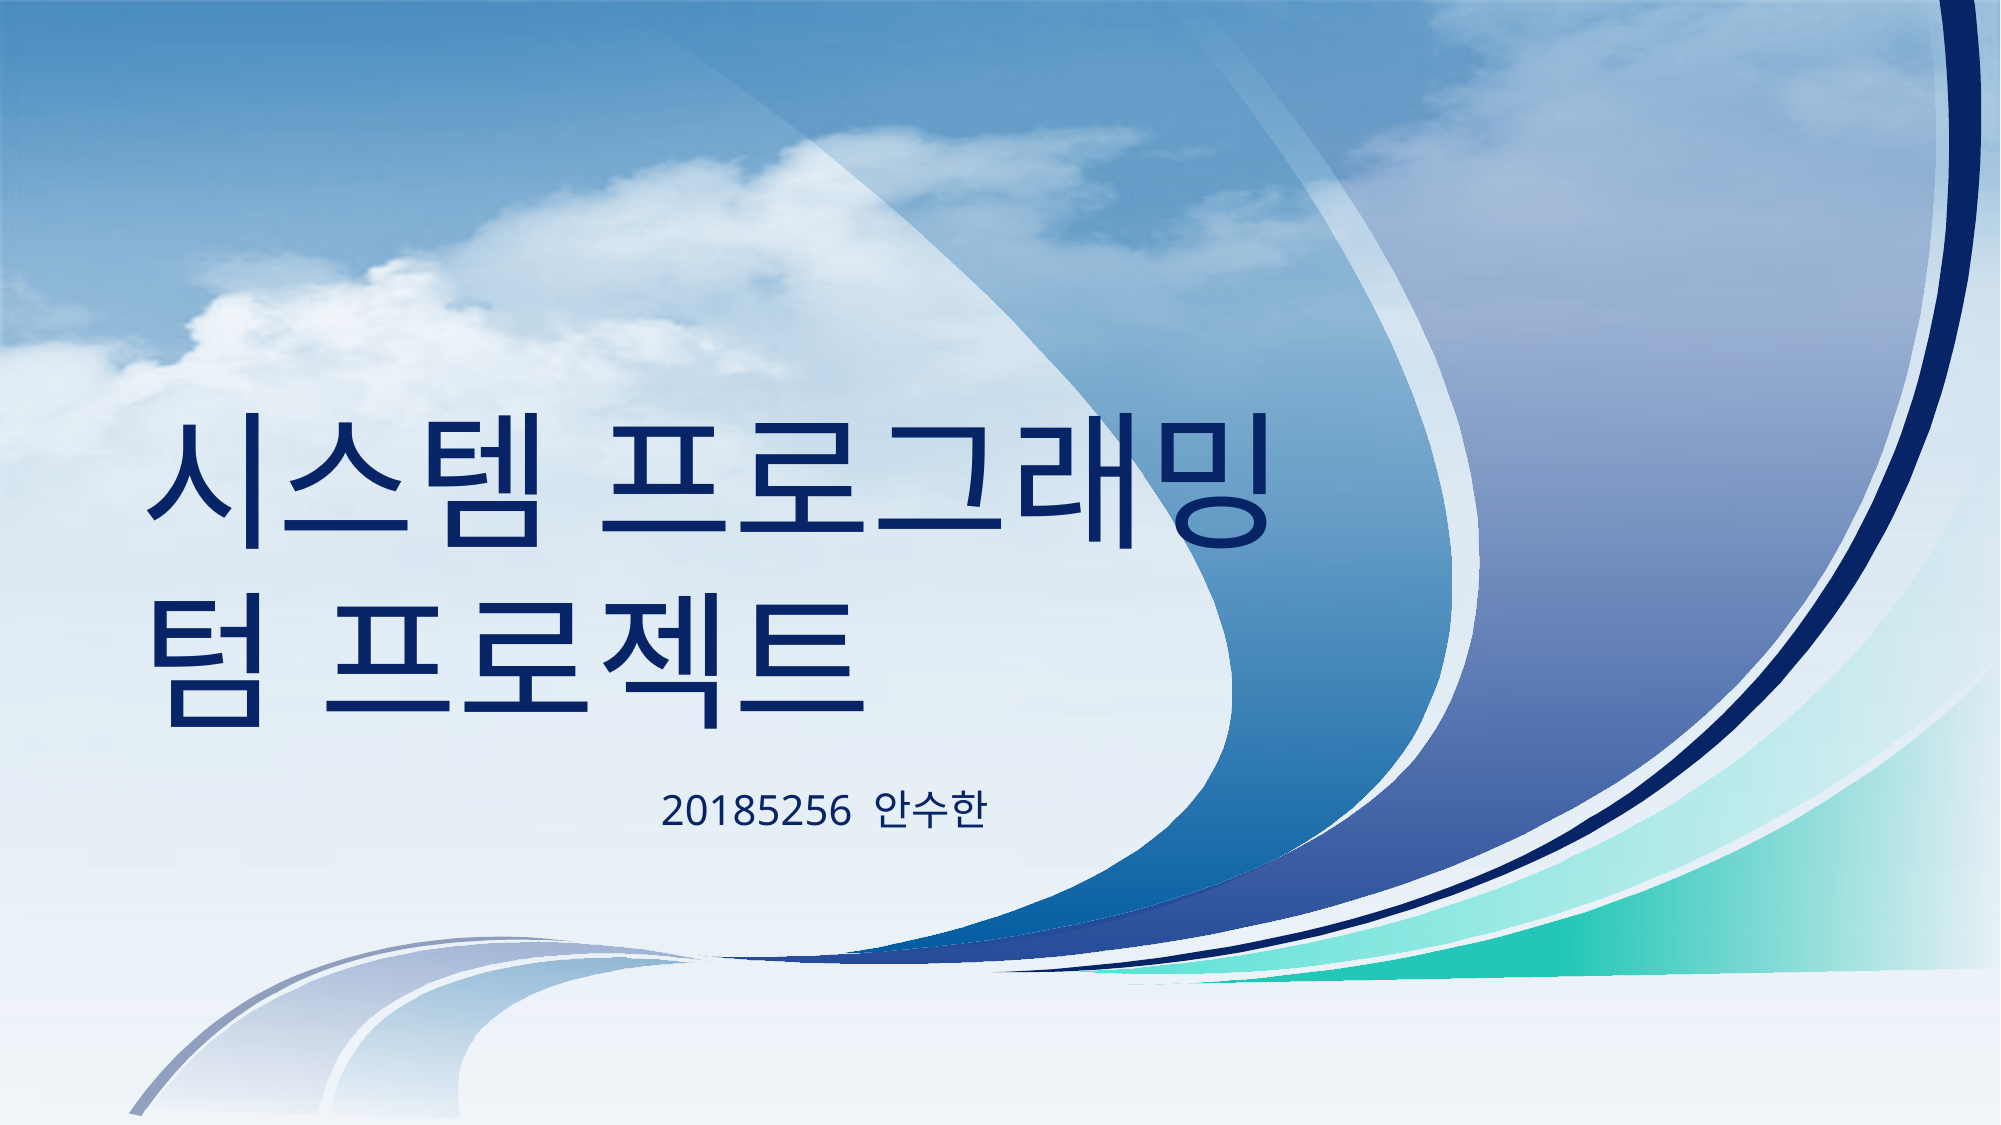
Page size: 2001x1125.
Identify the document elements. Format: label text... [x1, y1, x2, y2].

subtitle 20185256 안수한 [125, 775, 1525, 870]
title 시스템 프로그래밍 텀 프로젝트 [125, 468, 1825, 666]
